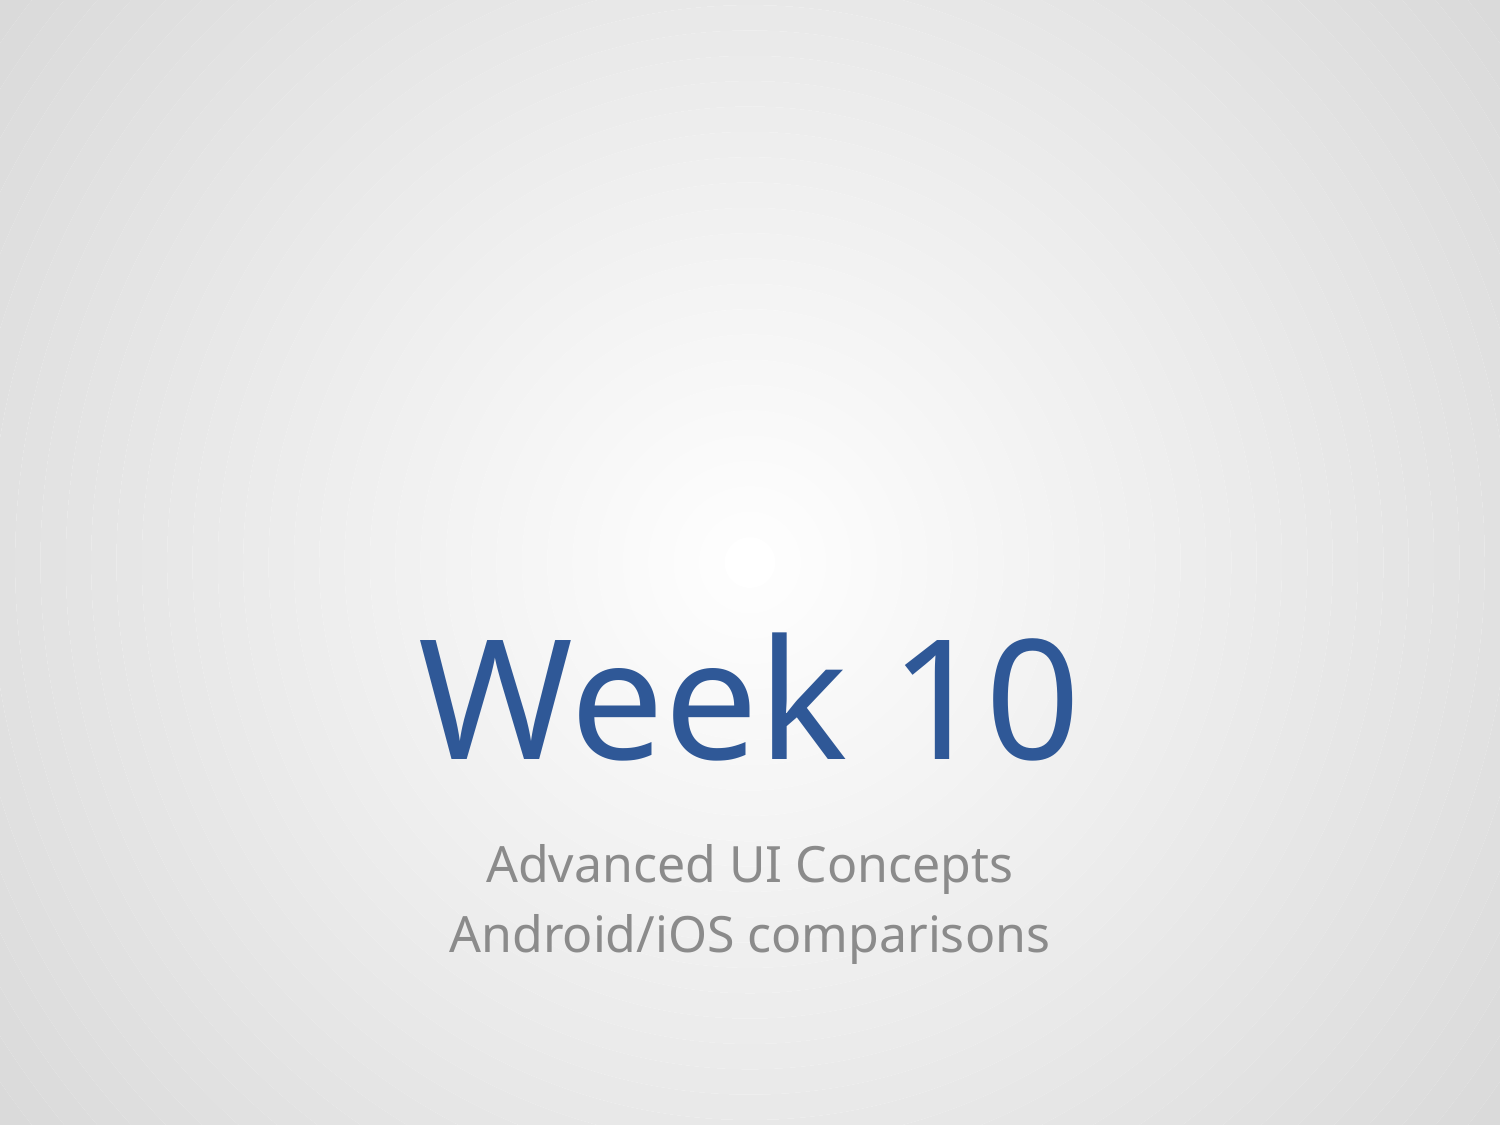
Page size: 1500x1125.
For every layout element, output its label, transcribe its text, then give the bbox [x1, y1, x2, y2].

subtitle Advanced UI Concepts Android/iOS comparisons [225, 825, 1275, 1075]
title Week 10 [112, 99, 1388, 800]
